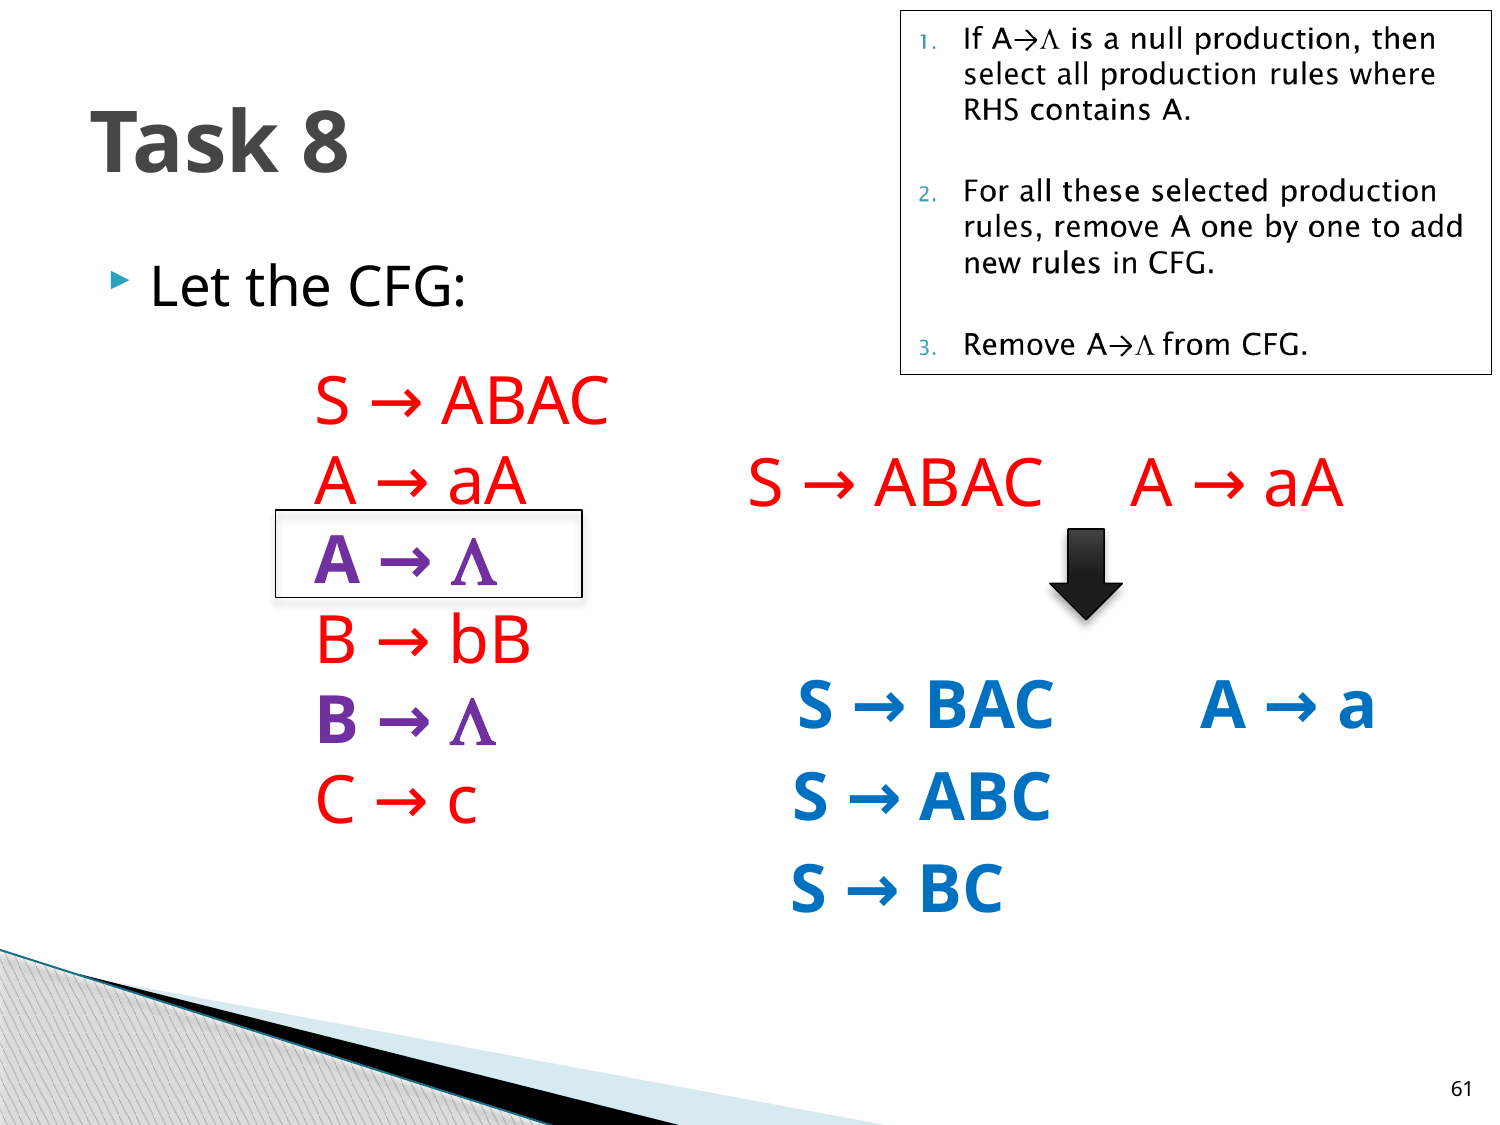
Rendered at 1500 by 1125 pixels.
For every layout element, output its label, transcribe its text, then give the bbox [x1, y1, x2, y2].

picture [899, 9, 1492, 376]
text_box S → ABAC A → aA A →  B → bB B →  C → c [299, 375, 627, 845]
text_box S → BAC A → a [782, 654, 1393, 749]
text_box [1049, 528, 1123, 621]
slide_number 61 [1418, 1051, 1490, 1112]
text_box S → ABC [777, 746, 1068, 842]
list Let the CFG: [75, 243, 650, 375]
text_box S → ABAC A → aA [732, 432, 1438, 528]
text_box [275, 509, 583, 598]
title Task 8 [75, 45, 893, 233]
text_box S → BC [775, 837, 1021, 933]
